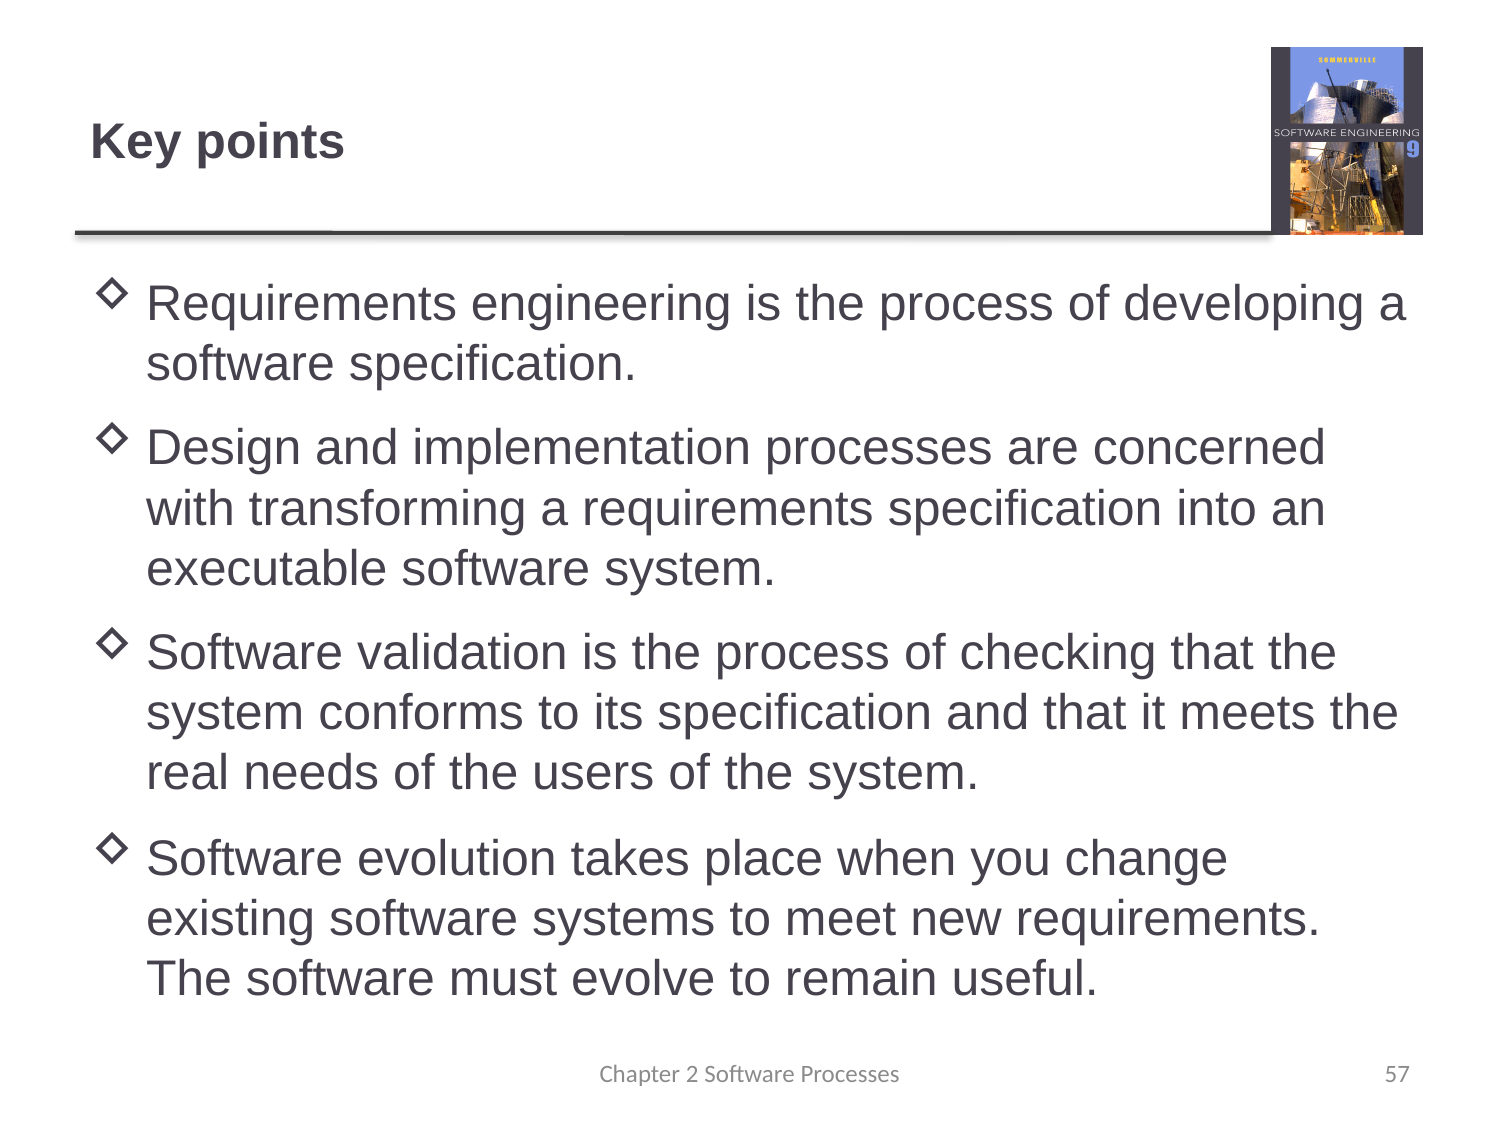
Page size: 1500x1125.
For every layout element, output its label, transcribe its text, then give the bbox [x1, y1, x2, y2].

picture [1272, 47, 1423, 235]
title Key points [74, 44, 1272, 233]
footer Chapter 2 Software Processes [512, 1042, 988, 1103]
slide_number 57 [1074, 1042, 1425, 1103]
list Requirements engineering is the process of developing a software specification. Design and implementation processes are concerned with transforming a requirements specification into an executable software system. Software validation is the process of checking that the system conforms to its specification and that it meets the real needs of the users of the system. Software evolution takes place when you change existing software systems to meet new requirements. The software must evolve to remain useful. [75, 262, 1425, 1005]
